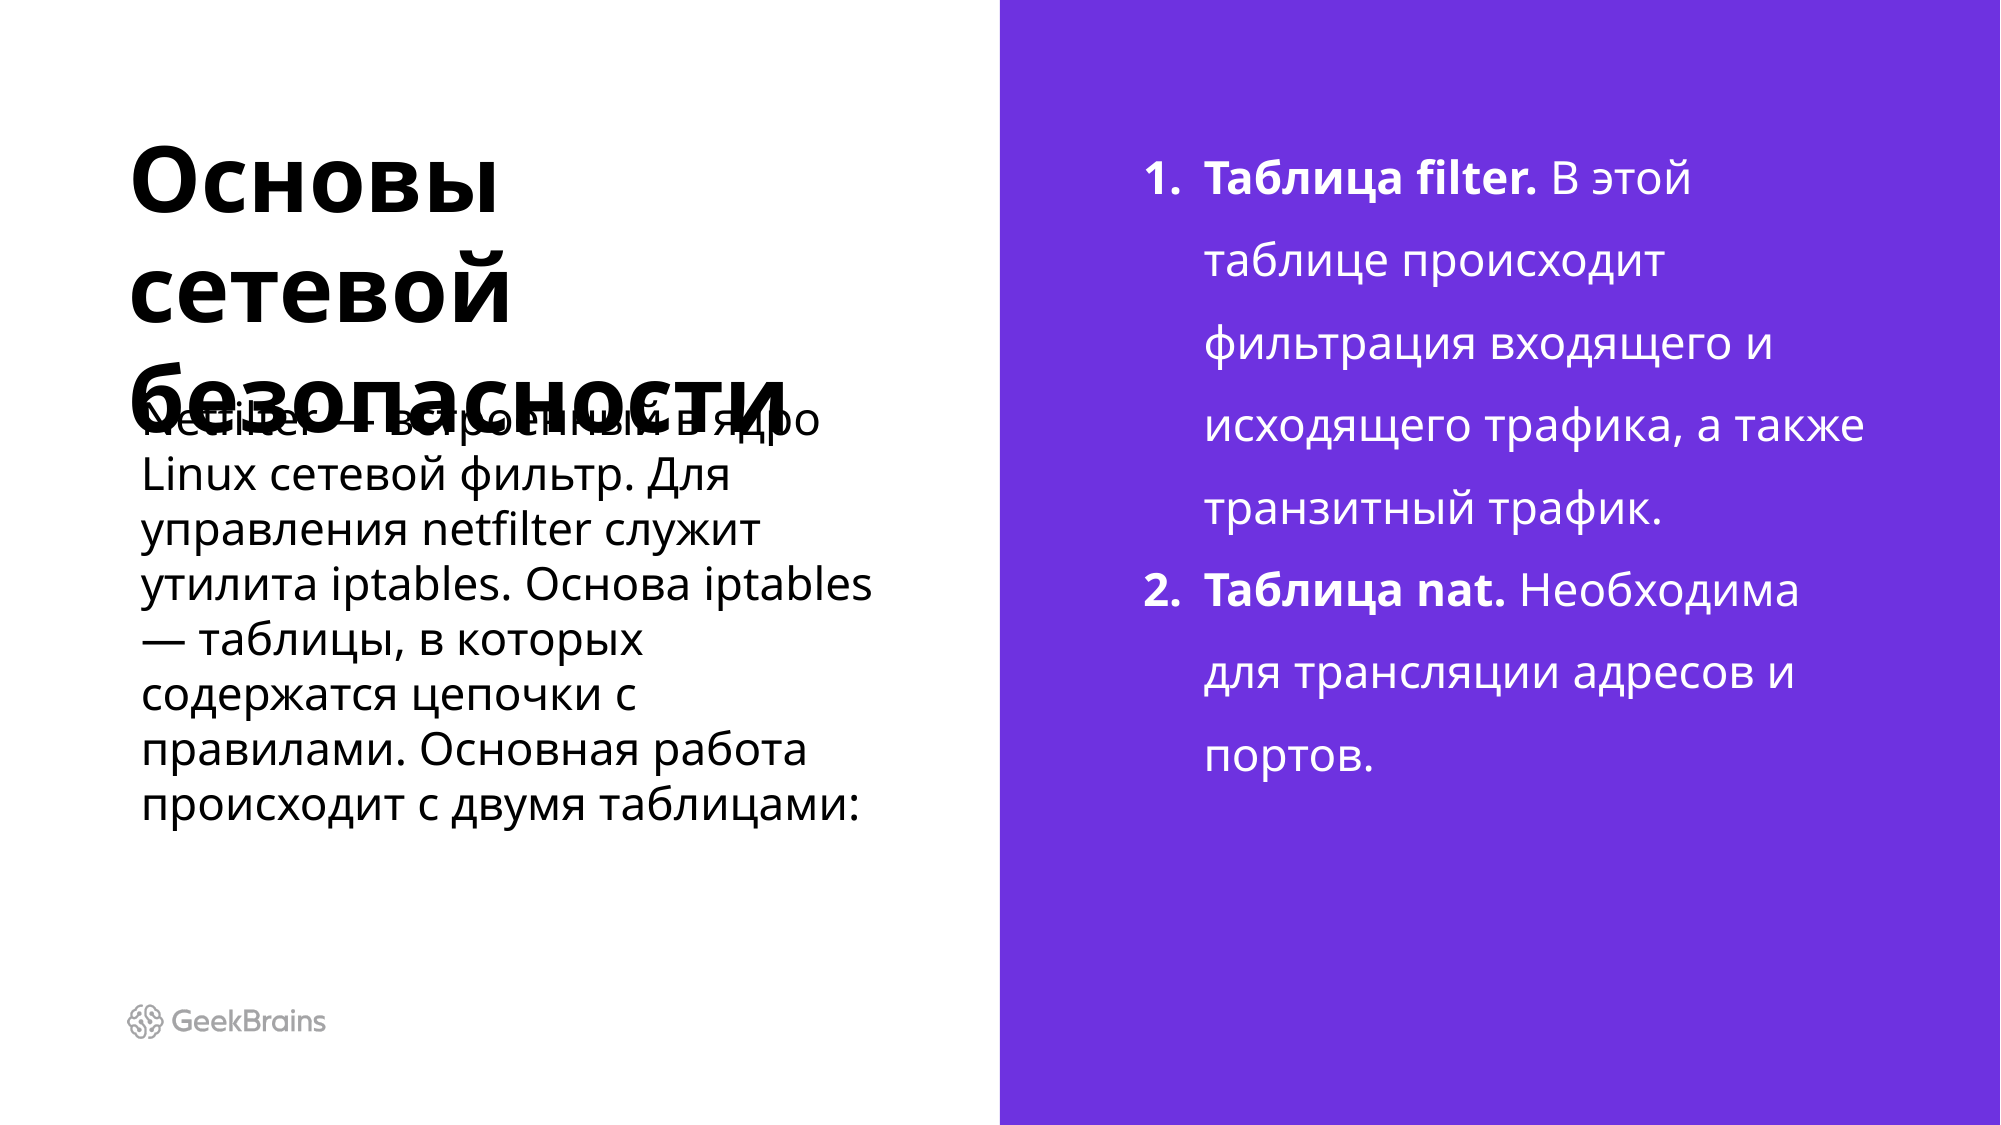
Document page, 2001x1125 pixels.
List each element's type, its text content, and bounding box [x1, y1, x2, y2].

list Таблица filter. В этой таблице происходит фильтрация входящего и исходящего трафика, а также транзитный трафик. Таблица nat. Необходима для трансляции адресов и портов. [1113, 113, 1882, 1002]
list Netfilter — встроенный в ядро Linux сетевой фильтр. Для управления netfilter служит утилита iptables. Основа iptables — таблицы, в которых содержатся цепочки с правилами. Основная работа происходит с двумя таблицами: [125, 382, 894, 918]
title Основы сетевой безопасности [113, 113, 882, 1002]
